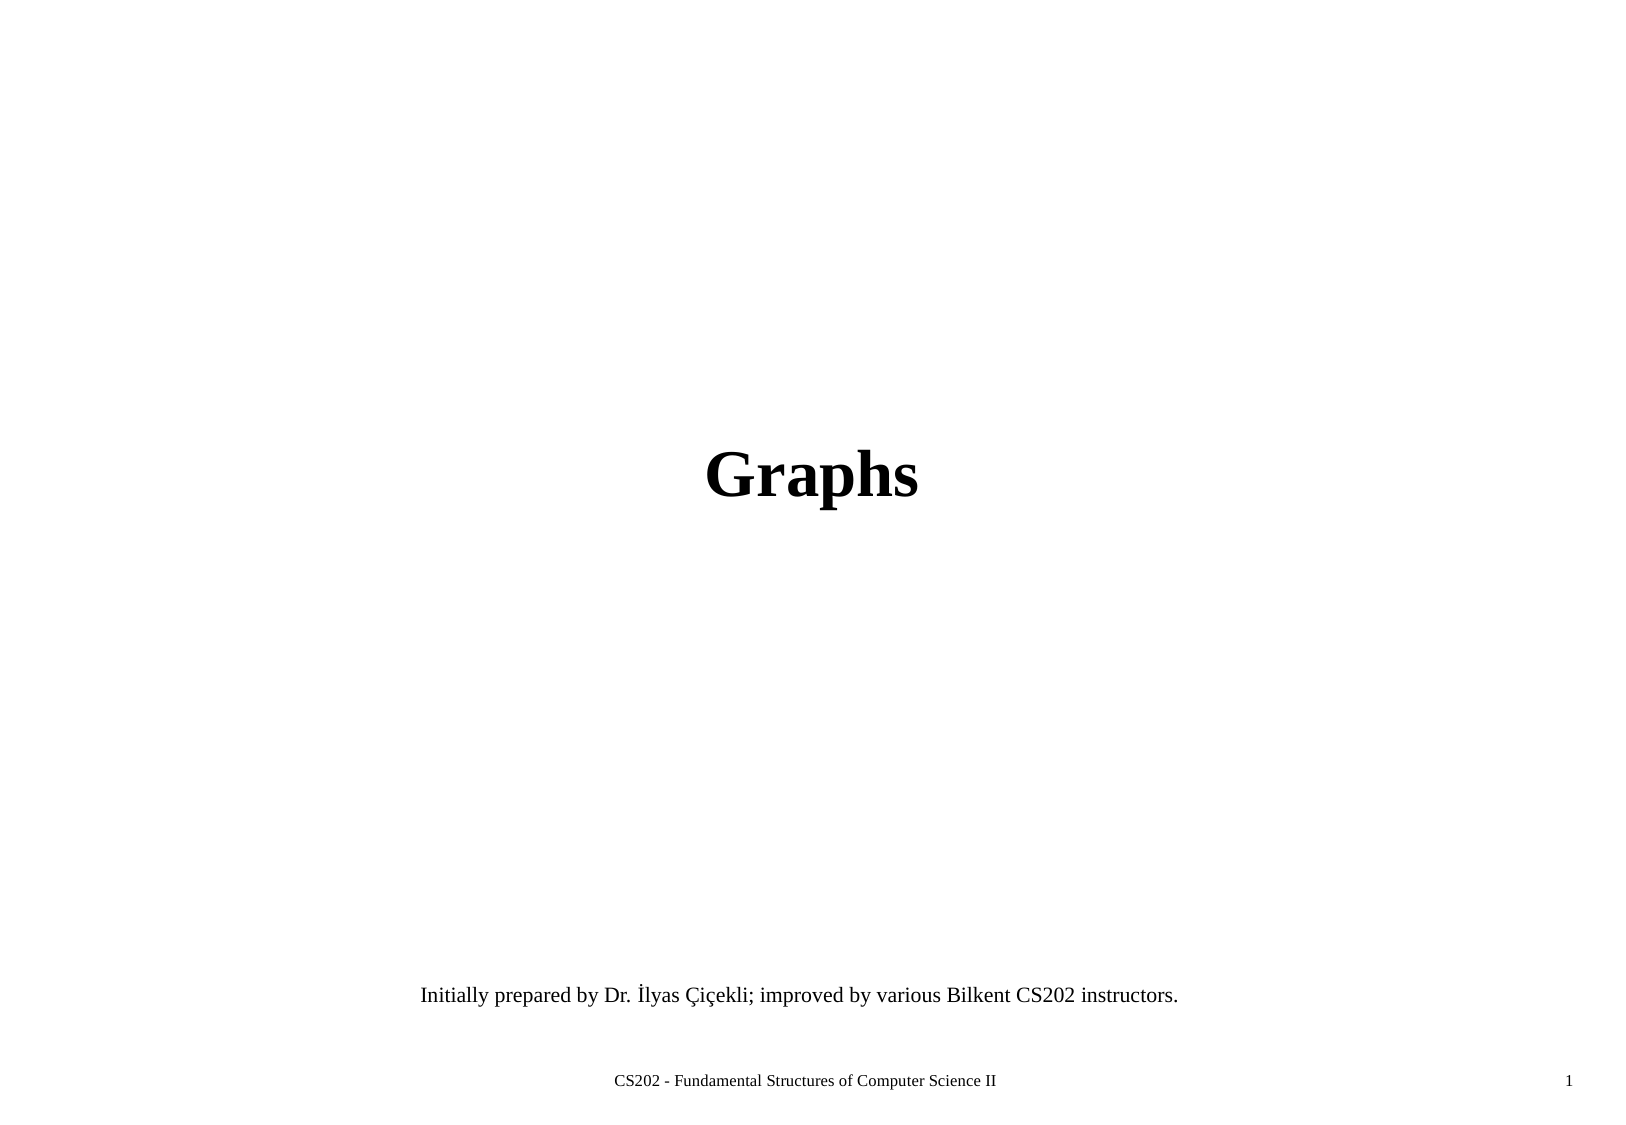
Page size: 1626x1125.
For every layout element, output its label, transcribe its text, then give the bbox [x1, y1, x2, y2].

text_box Initially prepared by Dr. İlyas Çiçekli; improved by various Bilkent CS202 instructors. [109, 949, 1491, 1038]
title Graphs [121, 349, 1504, 591]
footer CS202 - Fundamental Structures of Computer Science II [500, 1062, 1111, 1101]
slide_number 1 [1249, 1062, 1589, 1101]
